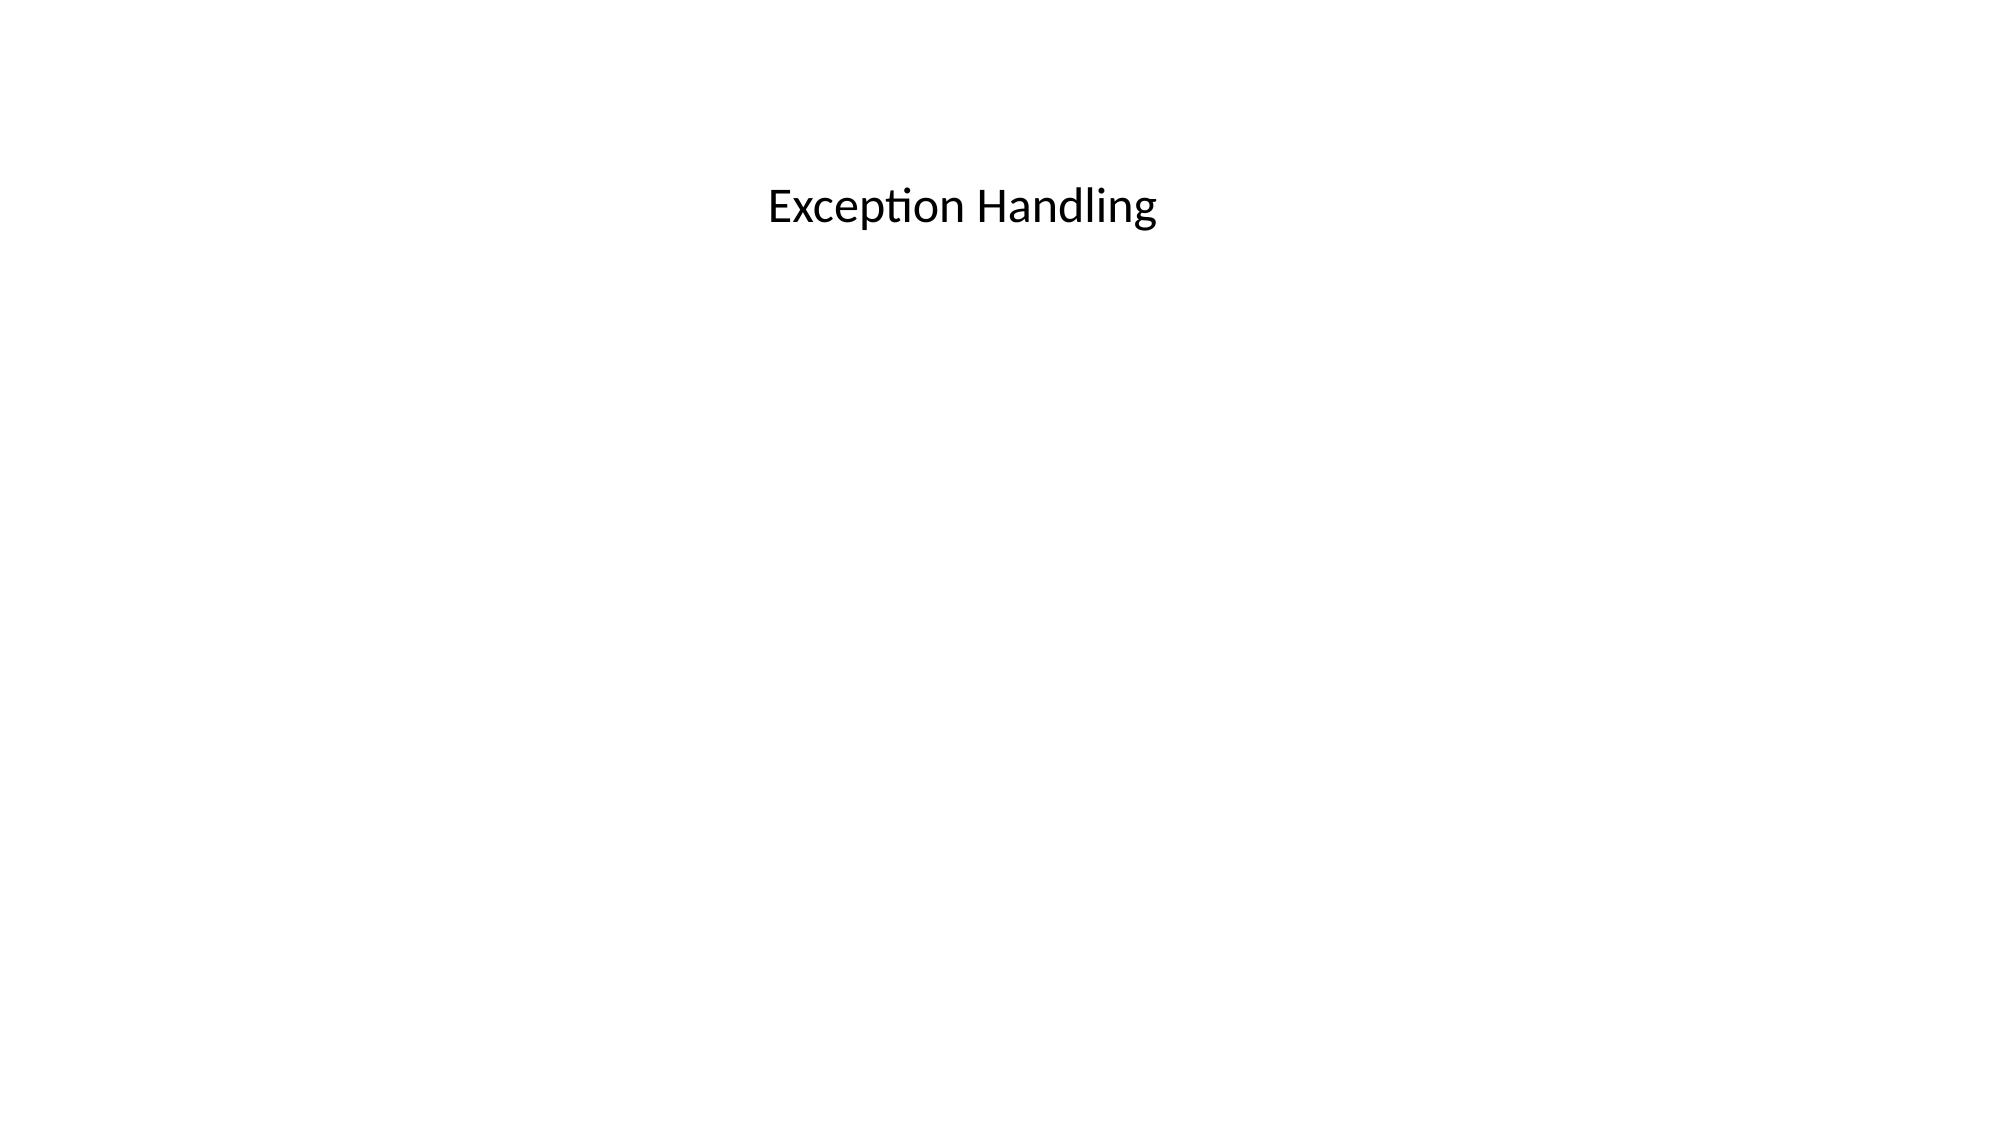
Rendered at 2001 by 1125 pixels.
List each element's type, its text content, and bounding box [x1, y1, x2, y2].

subtitle Exception Handling [212, 171, 1713, 444]
